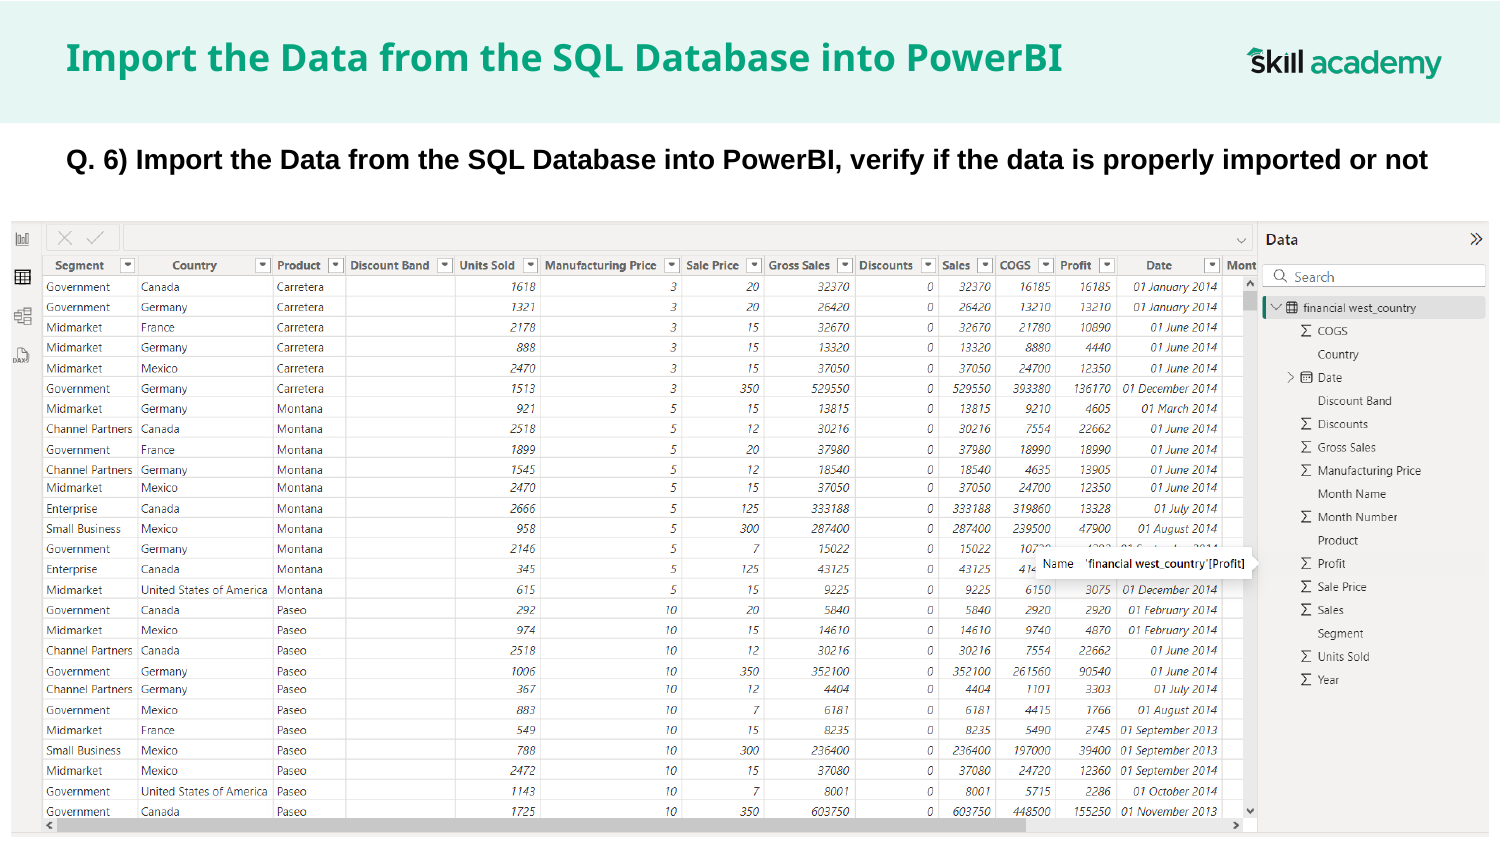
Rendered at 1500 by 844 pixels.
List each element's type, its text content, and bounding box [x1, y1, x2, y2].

list Q. 6) Import the Data from the SQL Database into PowerBI, verify if the data is properly imported or not [51, 126, 1449, 219]
title Import the Data from the SQL Database into PowerBI [51, 18, 1449, 114]
picture [11, 221, 1489, 838]
